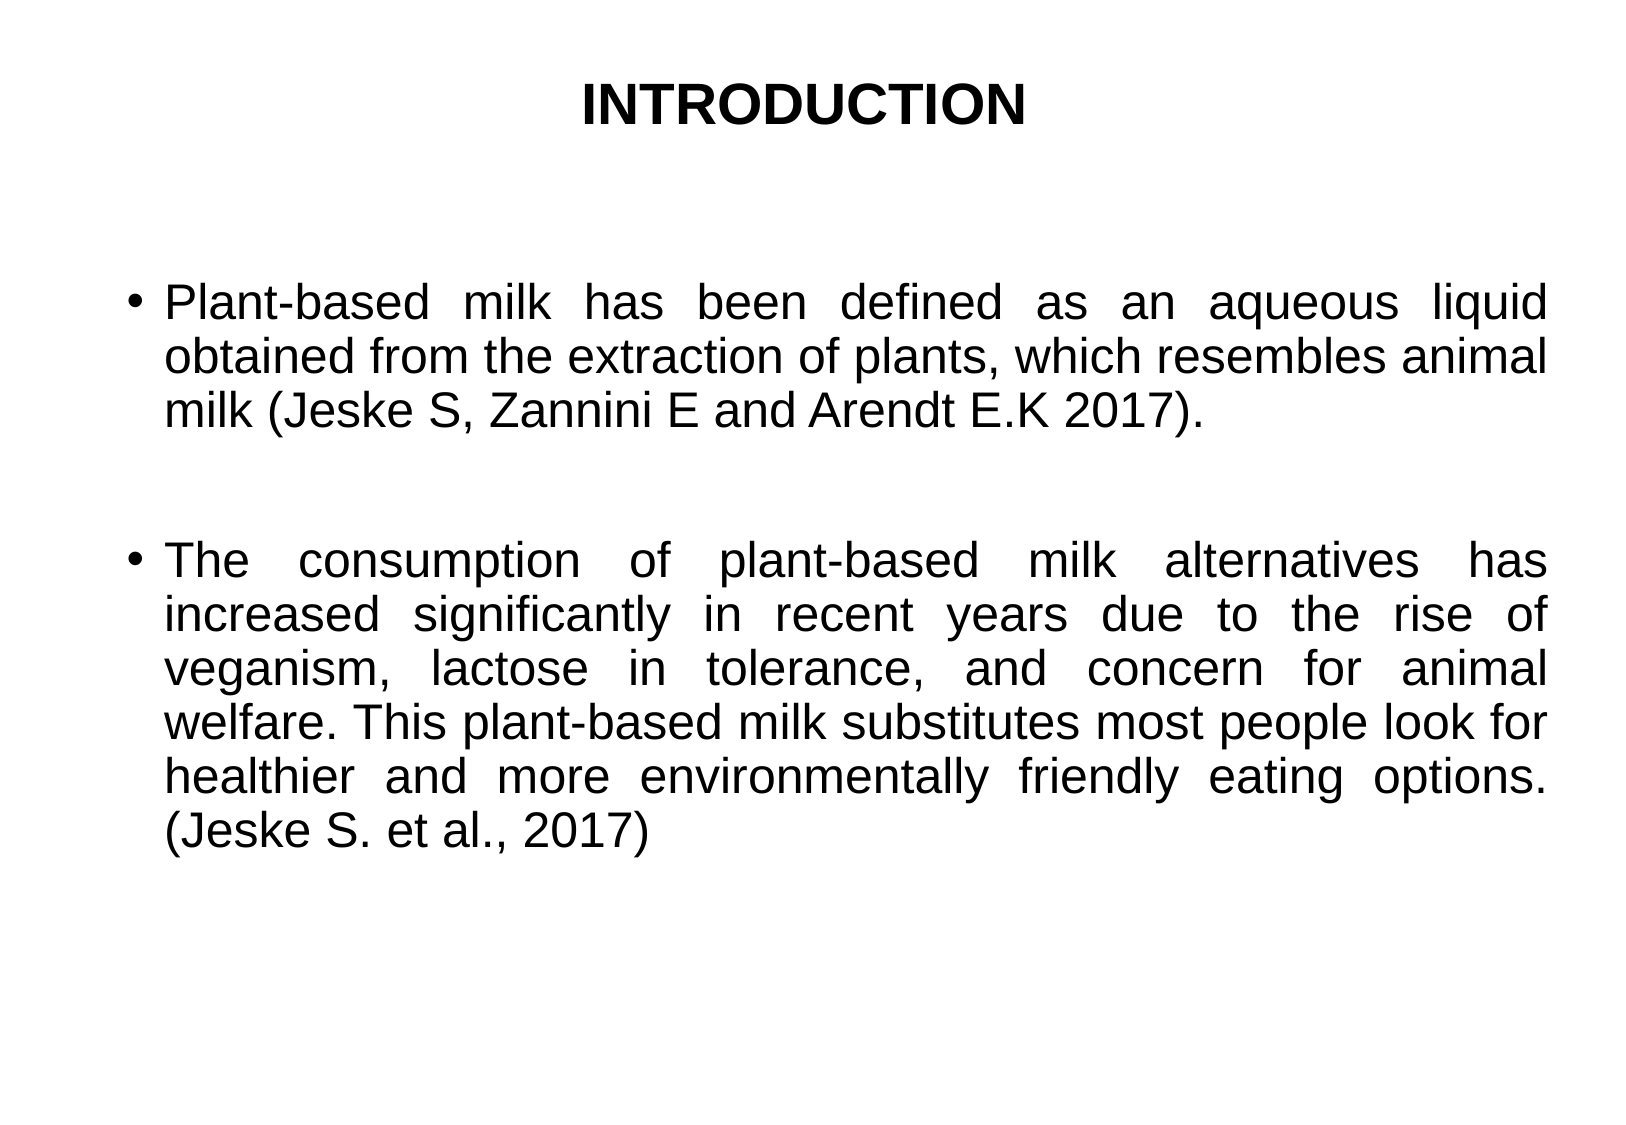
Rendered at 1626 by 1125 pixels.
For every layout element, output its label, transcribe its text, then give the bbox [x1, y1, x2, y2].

title INTRODUCTION [111, 59, 1514, 153]
list Plant-based milk has been defined as an aqueous liquid obtained from the extraction of plants, which resembles animal milk (Jeske S, Zannini E and Arendt E.K 2017). The consumption of plant-based milk alternatives has increased significantly in recent years due to the rise of veganism, lactose in tolerance, and concern for animal welfare. This plant-based milk substitutes most people look for healthier and more environmentally friendly eating options. (Jeske S. et al., 2017) [111, 269, 1564, 1014]
